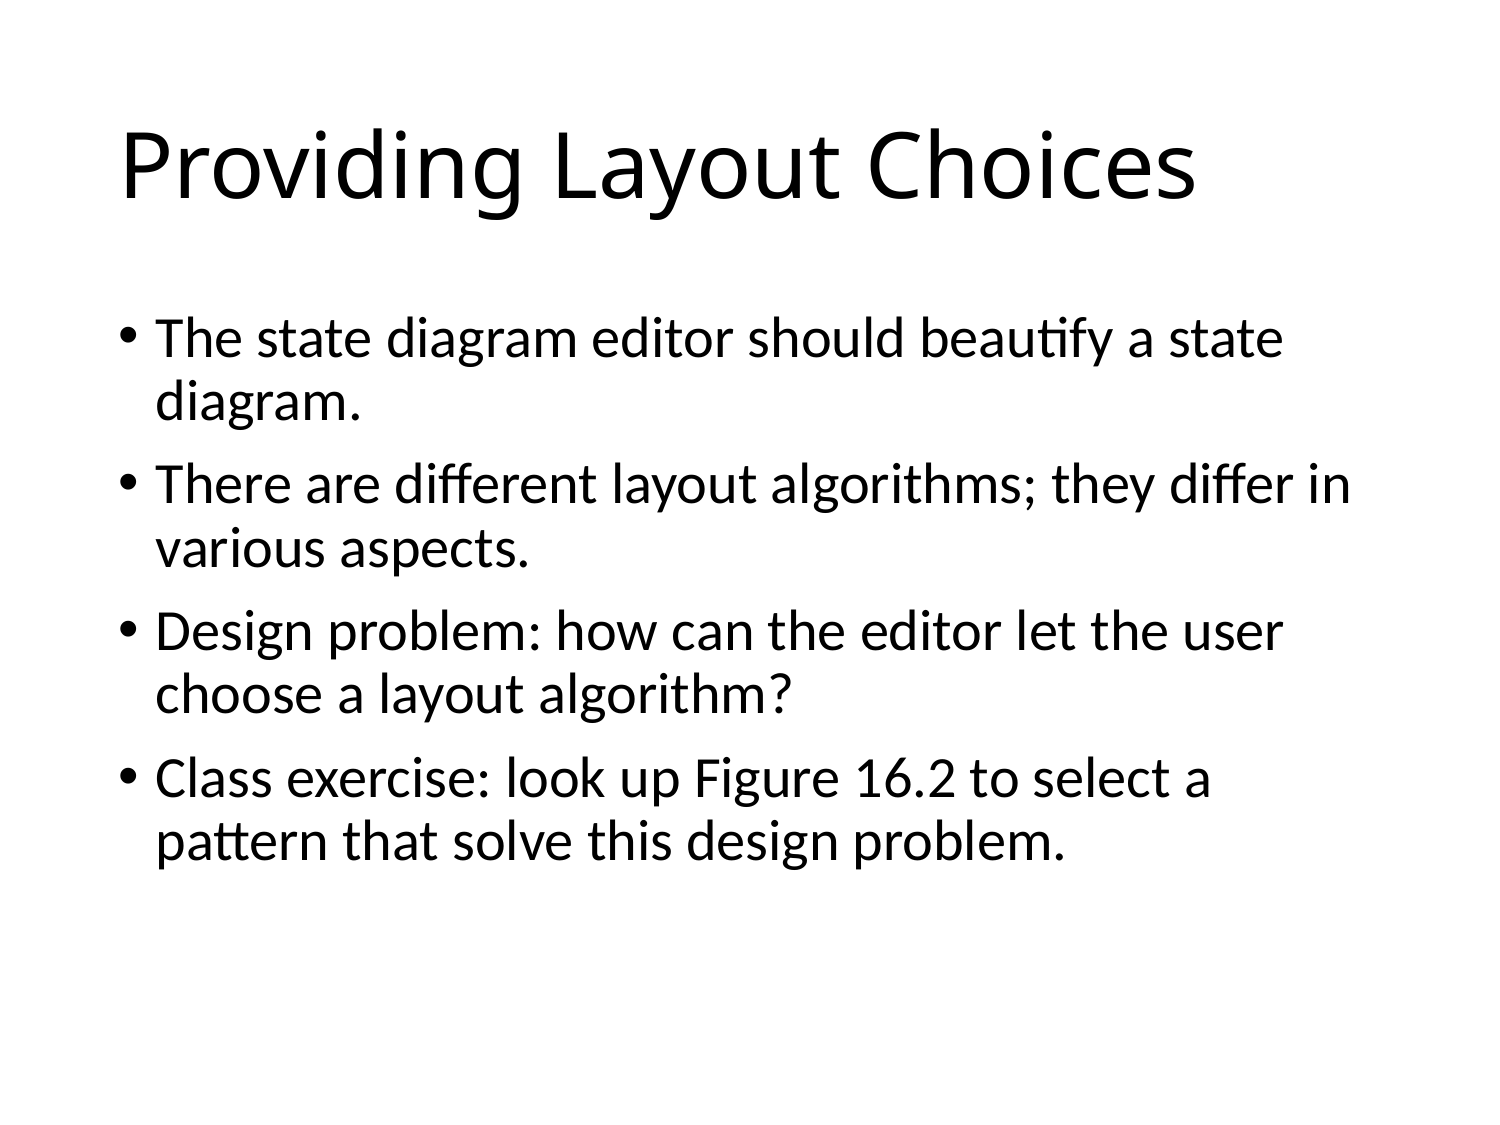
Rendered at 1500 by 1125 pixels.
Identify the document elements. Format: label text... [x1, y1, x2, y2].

list The state diagram editor should beautify a state diagram. There are different layout algorithms; they differ in various aspects. Design problem: how can the editor let the user choose a layout algorithm? Class exercise: look up Figure 16.2 to select a pattern that solve this design problem. [103, 299, 1397, 1014]
title Providing Layout Choices [103, 59, 1397, 278]
